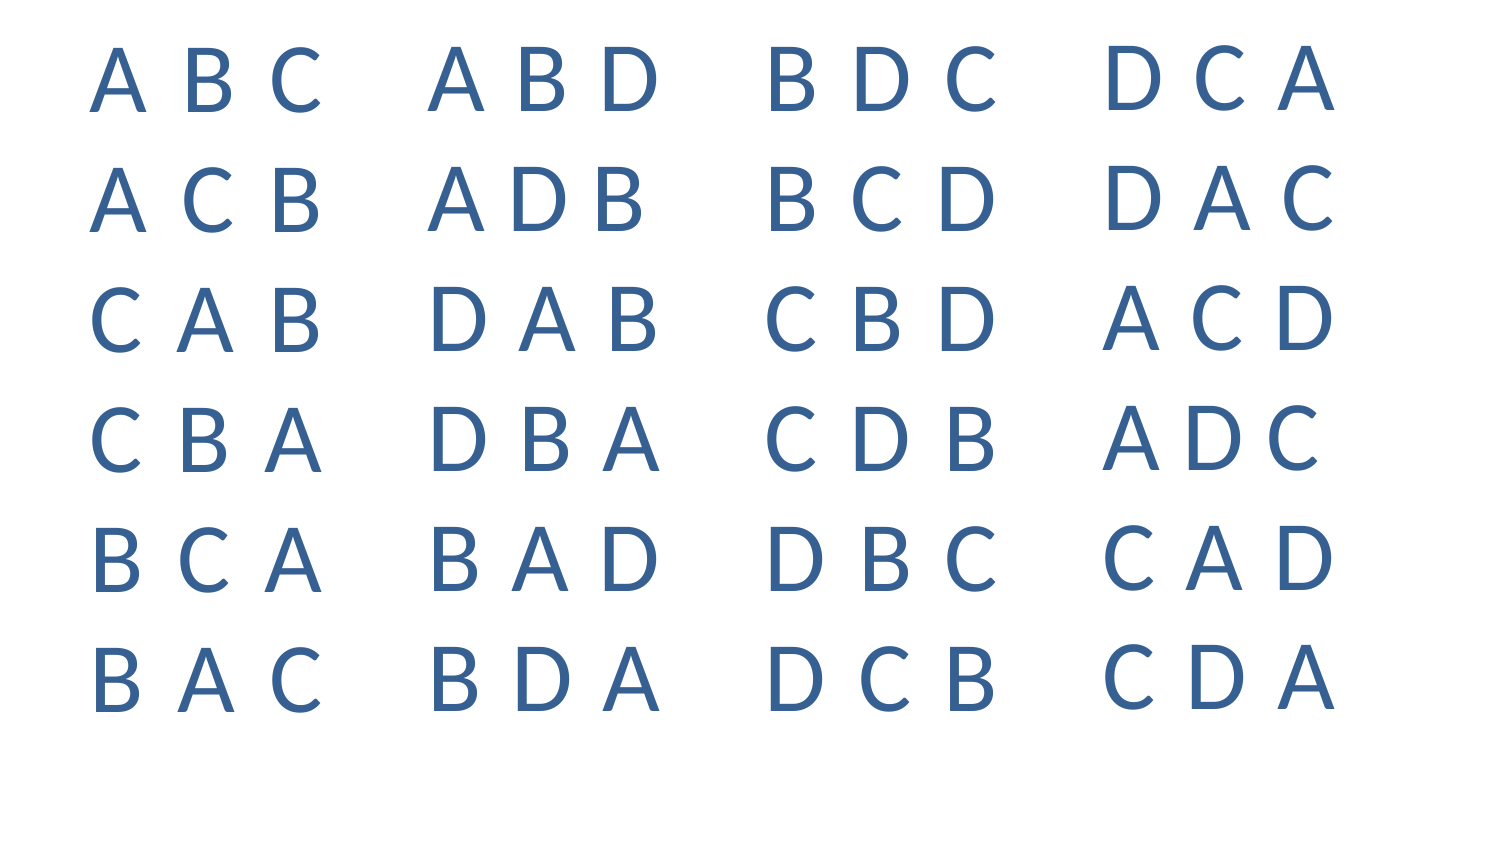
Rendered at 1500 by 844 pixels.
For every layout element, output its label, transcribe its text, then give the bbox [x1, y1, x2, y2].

text_box A B D A D B D A B D B A B A D B D A a [412, 4, 675, 844]
text_box D C A D A C A C D A D C C A D C D A a [1087, 2, 1350, 844]
text_box B D C B C D C B D C D B D B C D C B a [750, 4, 1013, 844]
text_box A B C A C B C A B C B A B C A B A C a [75, 5, 338, 844]
